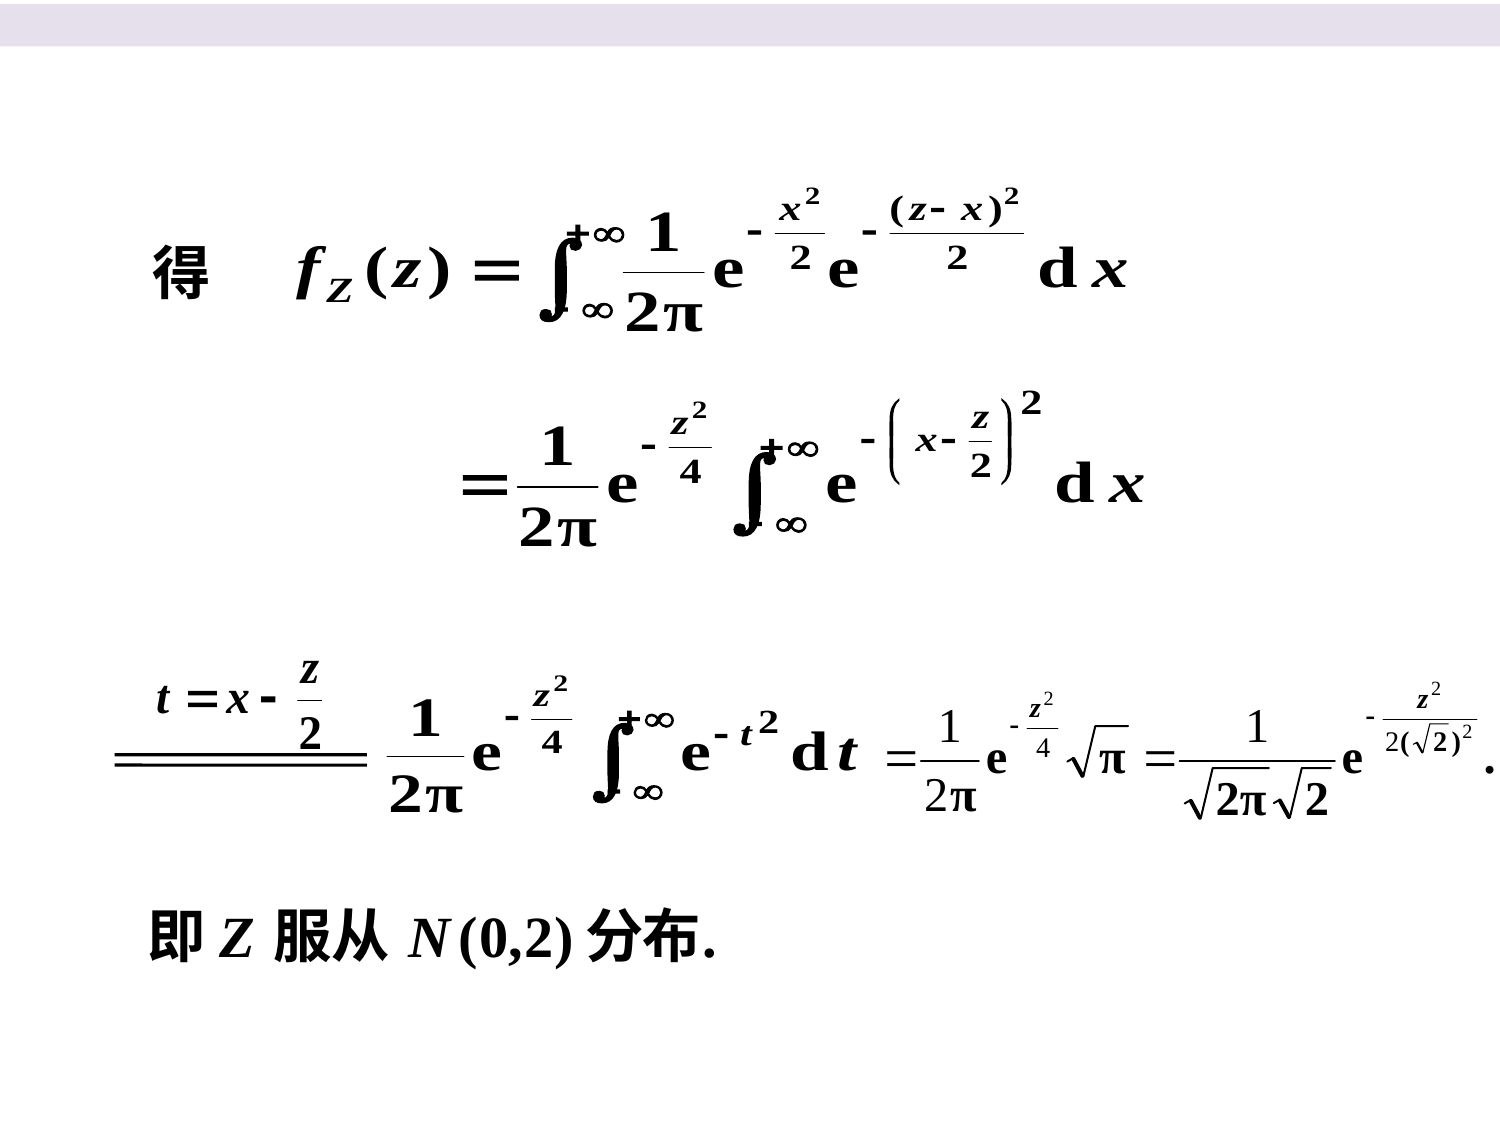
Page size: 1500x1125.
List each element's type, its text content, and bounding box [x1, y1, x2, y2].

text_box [277, 179, 1137, 339]
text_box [114, 640, 367, 766]
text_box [451, 381, 1153, 553]
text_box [149, 904, 719, 977]
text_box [381, 667, 866, 819]
text_box 得 [137, 229, 247, 314]
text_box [874, 671, 1500, 830]
